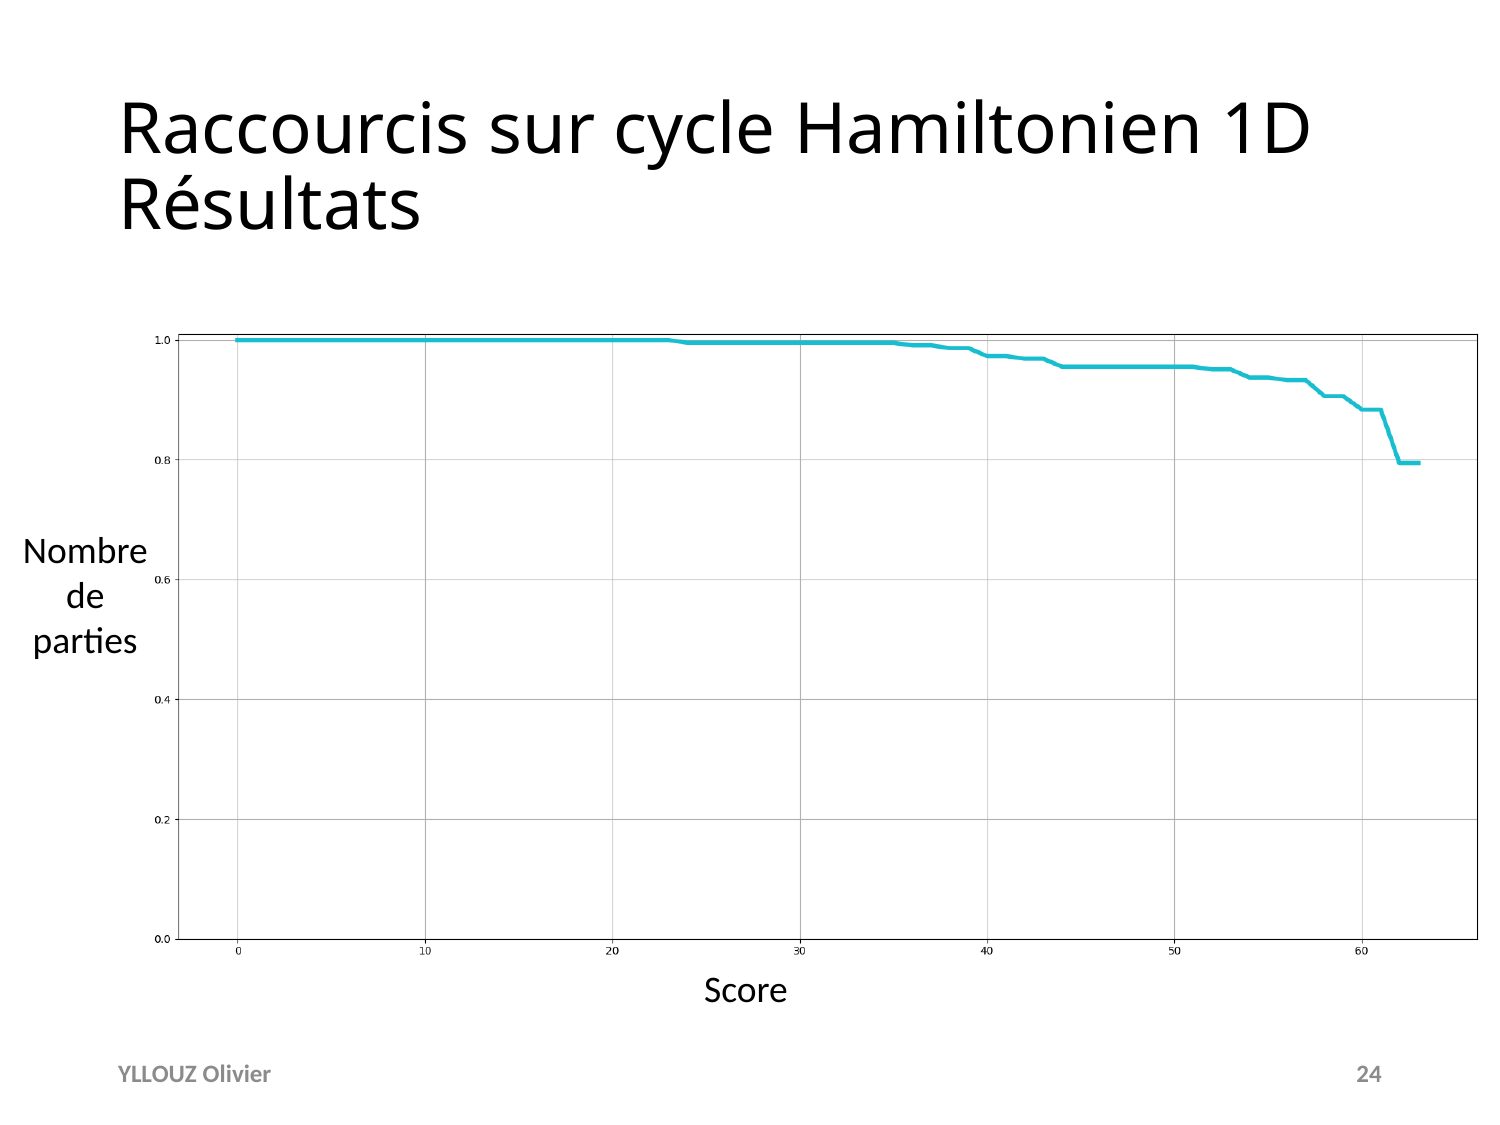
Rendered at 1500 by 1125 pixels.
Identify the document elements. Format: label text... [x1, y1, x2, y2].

text_box Score [689, 958, 887, 1018]
slide_number YLLOUZ Olivier [103, 1042, 441, 1103]
slide_number 24 [1059, 1042, 1397, 1103]
picture [151, 329, 1483, 958]
title Raccourcis sur cycle Hamiltonien 1D Résultats [103, 59, 1397, 278]
text_box Nombre de parties [1, 518, 151, 669]
